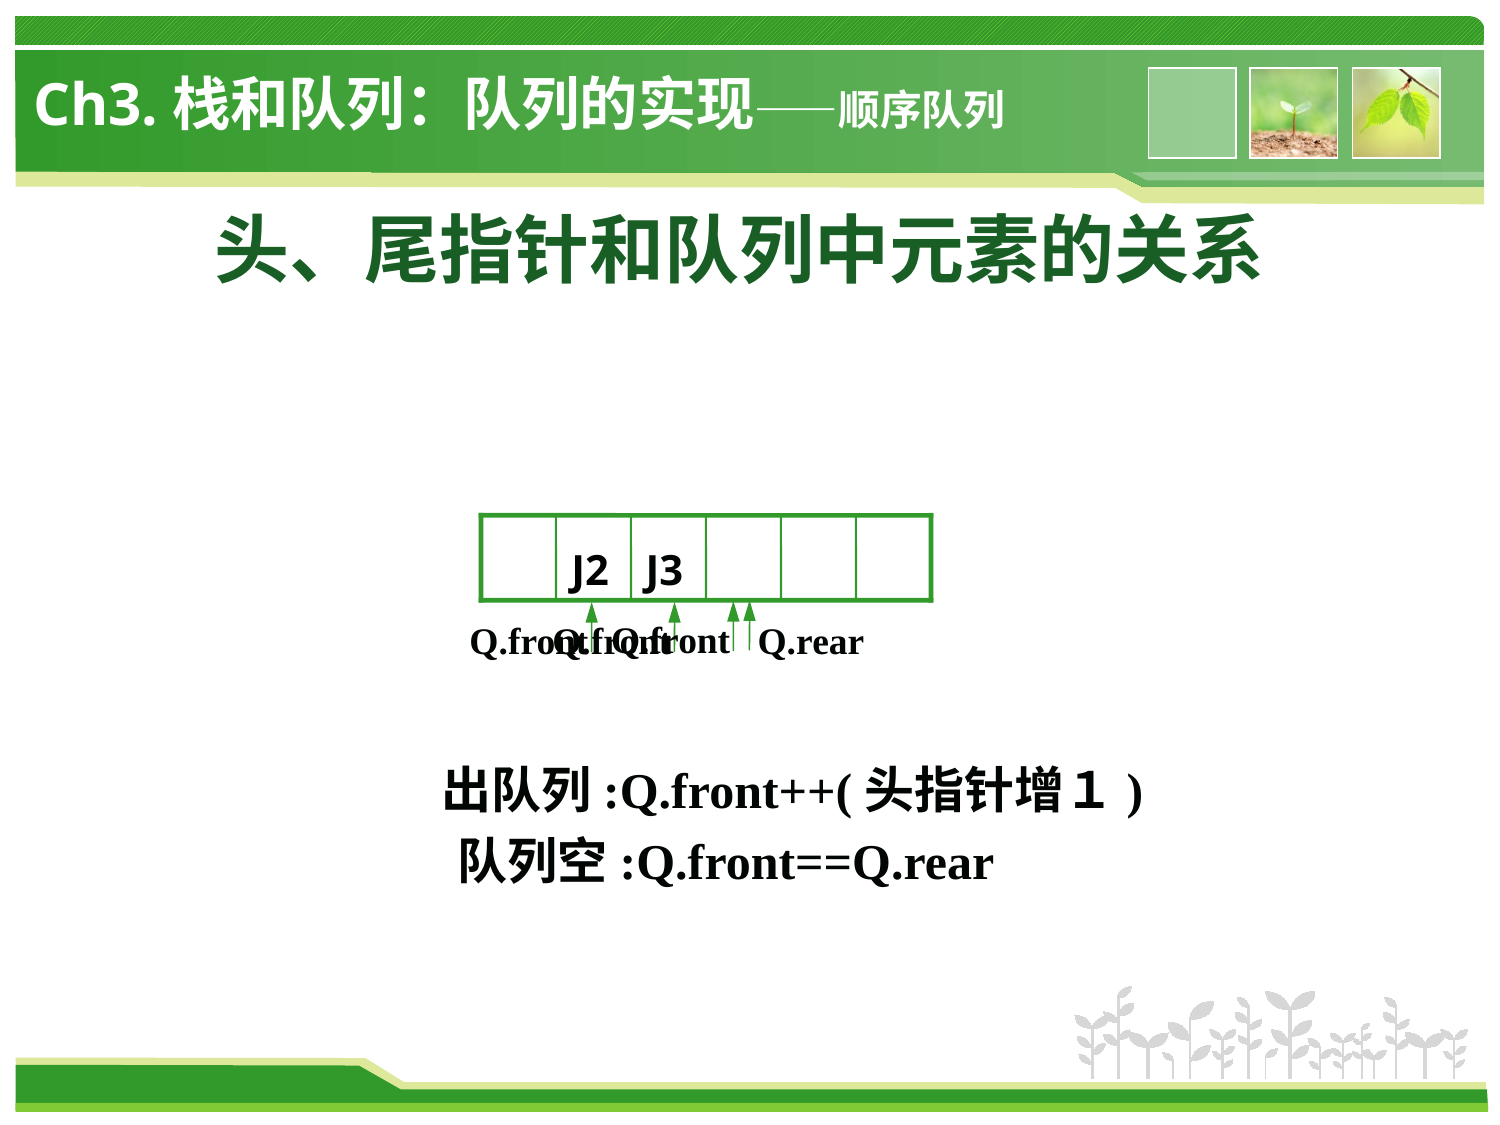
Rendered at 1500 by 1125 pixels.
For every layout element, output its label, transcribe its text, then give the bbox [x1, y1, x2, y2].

text_box [781, 516, 856, 600]
text_box Q.front [596, 608, 762, 669]
text_box J2 [556, 601, 630, 609]
text_box [856, 516, 931, 600]
title Ch3.栈和队列：队列的实现——顺序队列 [17, 30, 1081, 174]
text_box [747, 600, 752, 608]
text_box Q.front [454, 609, 620, 670]
text_box [631, 516, 706, 600]
picture [1353, 69, 1439, 157]
text_box [585, 602, 596, 653]
slide_number [1198, 1077, 1465, 1125]
text_box J3 [630, 601, 706, 608]
text_box 出队列:Q.front++(头指针增１) [426, 751, 1159, 827]
text_box Q.rear [742, 609, 880, 670]
text_box [727, 601, 740, 652]
text_box [706, 516, 781, 600]
text_box [555, 516, 631, 600]
text_box 头、尾指针和队列中元素的关系 [199, 112, 1338, 300]
text_box 队列空:Q.front==Q.rear [442, 822, 1129, 898]
picture [1251, 69, 1337, 112]
